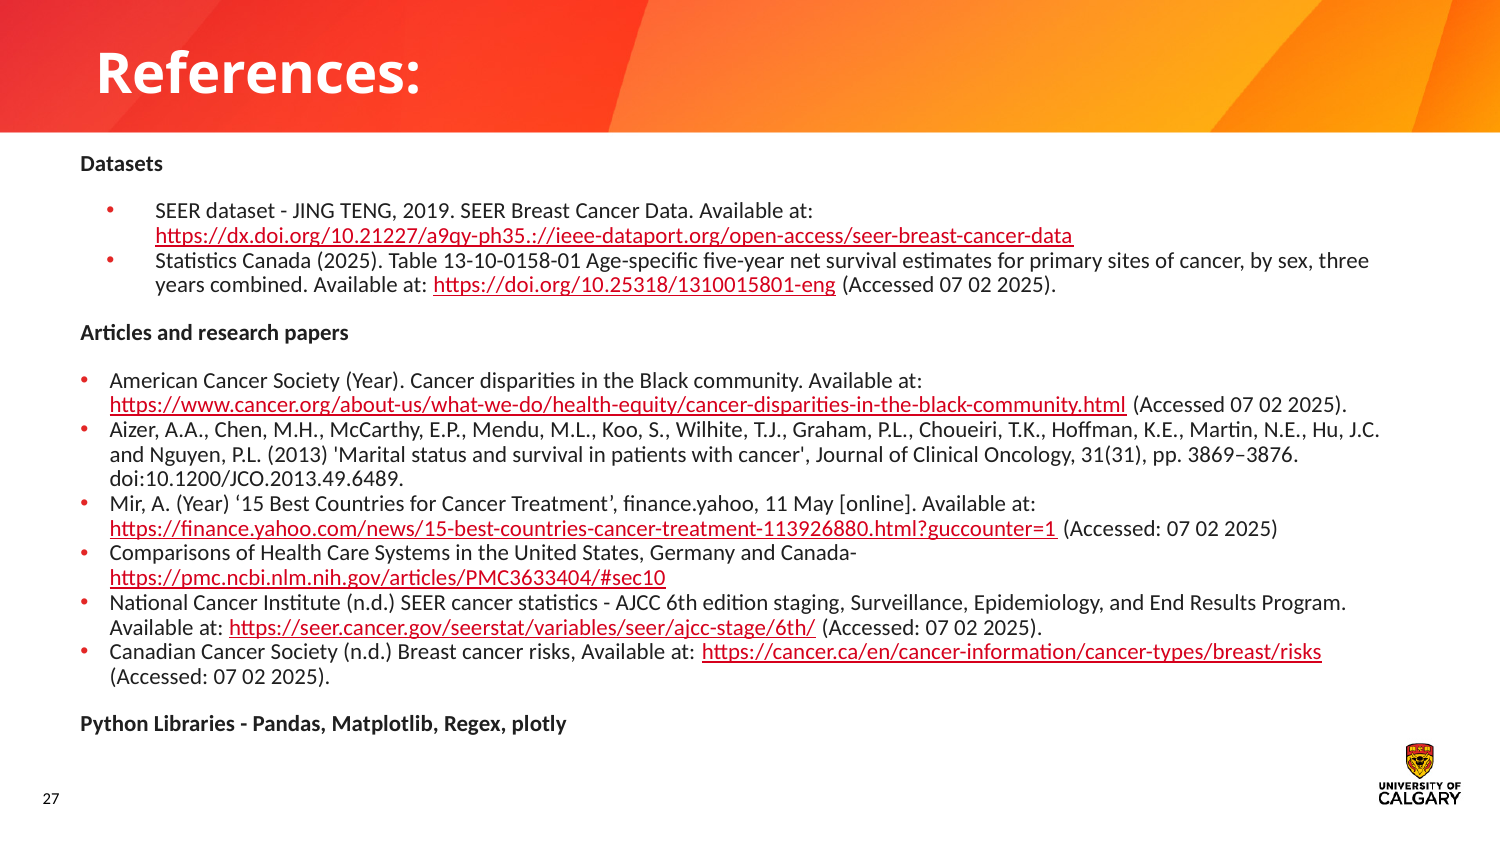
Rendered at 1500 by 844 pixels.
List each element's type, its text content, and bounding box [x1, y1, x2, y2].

picture [0, 0, 1500, 844]
title References: [69, 5, 1363, 133]
slide_number ‹#› [31, 782, 369, 828]
list Datasets SEER dataset - JING TENG, 2019. SEER Breast Cancer Data. Available at: https://dx.doi.org/10.21227/a9qy-ph35.://ieee-dataport.org/open-access/seer-breast-cancer-data Statistics Canada (2025). Table 13-10-0158-01 Age-specific five-year net survival estimates for primary sites of cancer, by sex, three years combined. Available at: https://doi.org/10.25318/1310015801-eng (Accessed 07 02 2025). Articles and research papers American Cancer Society (Year). Cancer disparities in the Black community. Available at: https://www.cancer.org/about-us/what-we-do/health-equity/cancer-disparities-in-the-black-community.html (Accessed 07 02 2025). Aizer, A.A., Chen, M.H., McCarthy, E.P., Mendu, M.L., Koo, S., Wilhite, T.J., Graham, P.L., Choueiri, T.K., Hoffman, K.E., Martin, N.E., Hu, J.C. and Nguyen, P.L. (2013) 'Marital status and survival in patients with cancer', Journal of Clinical Oncology, 31(31), pp. 3869–3876. doi:10.1200/JCO.2013.49.6489. Mir, A. (Year) ‘15 Best Countries for Cancer Treatment’, finance.yahoo, 11 May [online]. Available at: https://finance.yahoo.com/news/15-best-countries-cancer-treatment-113926880.html?guccounter=1 (Accessed: 07 02 2025) Comparisons of Health Care Systems in the United States, Germany and Canada- https://pmc.ncbi.nlm.nih.gov/articles/PMC3633404/#sec10 National Cancer Institute (n.d.) SEER cancer statistics - AJCC 6th edition staging, Surveillance, Epidemiology, and End Results Program. Available at: https://seer.cancer.gov/seerstat/variables/seer/ajcc-stage/6th/ (Accessed: 07 02 2025). Canadian Cancer Society (n.d.) Breast cancer risks, Available at: https://cancer.ca/en/cancer-information/cancer-types/breast/risks (Accessed: 07 02 2025). Python Libraries - Pandas, Matplotlib, Regex, plotly [69, 145, 1407, 759]
